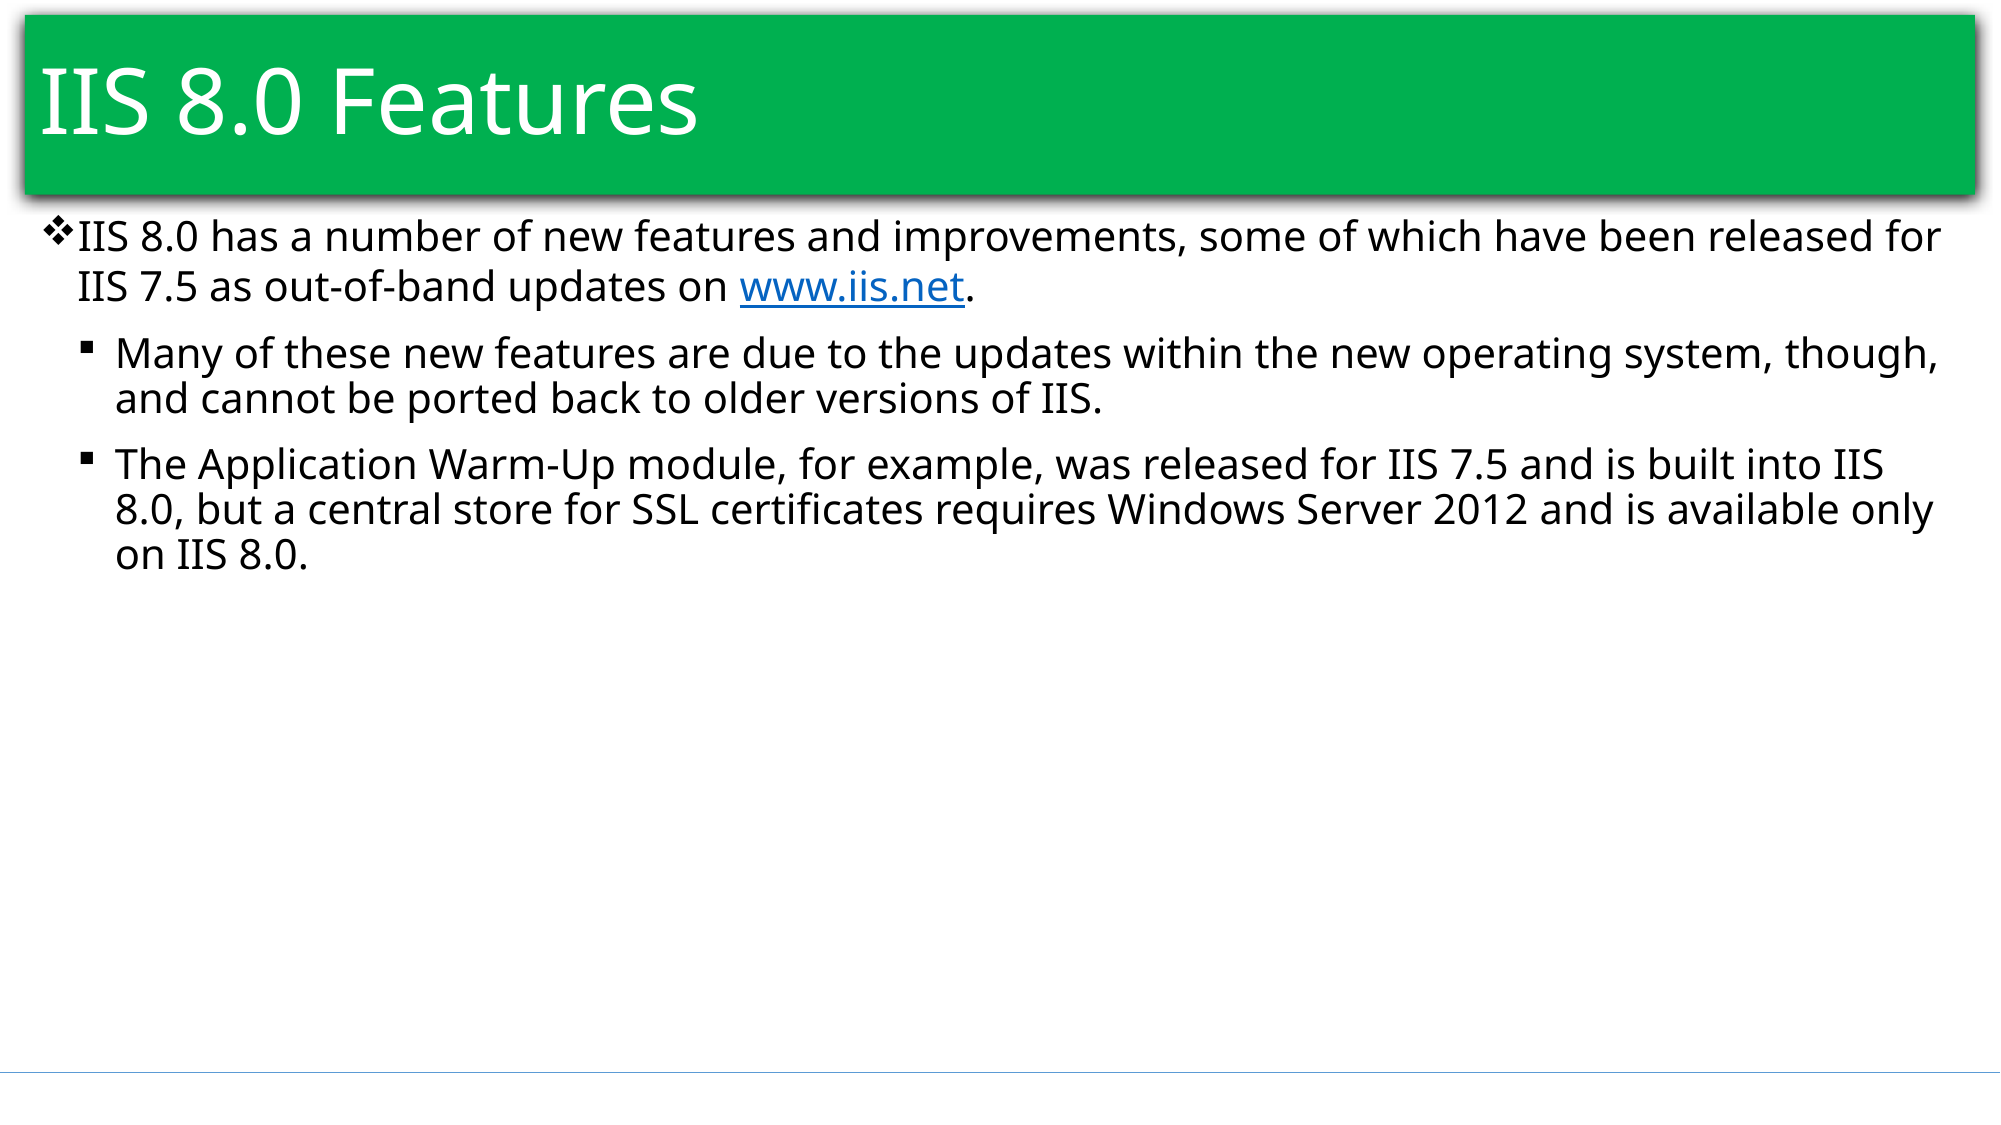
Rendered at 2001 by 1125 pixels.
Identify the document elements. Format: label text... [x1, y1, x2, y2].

list IIS 8.0 has a number of new features and improvements, some of which have been released for IIS 7.5 as out-of-band updates on www.iis.net. Many of these new features are due to the updates within the new operating system, though, and cannot be ported back to older versions of IIS. The Application Warm-Up module, for example, was released for IIS 7.5 and is built into IIS 8.0, but a central store for SSL certificates requires Windows Server 2012 and is available only on IIS 8.0. [24, 208, 1975, 1063]
title IIS 8.0 Features [24, 14, 1975, 195]
